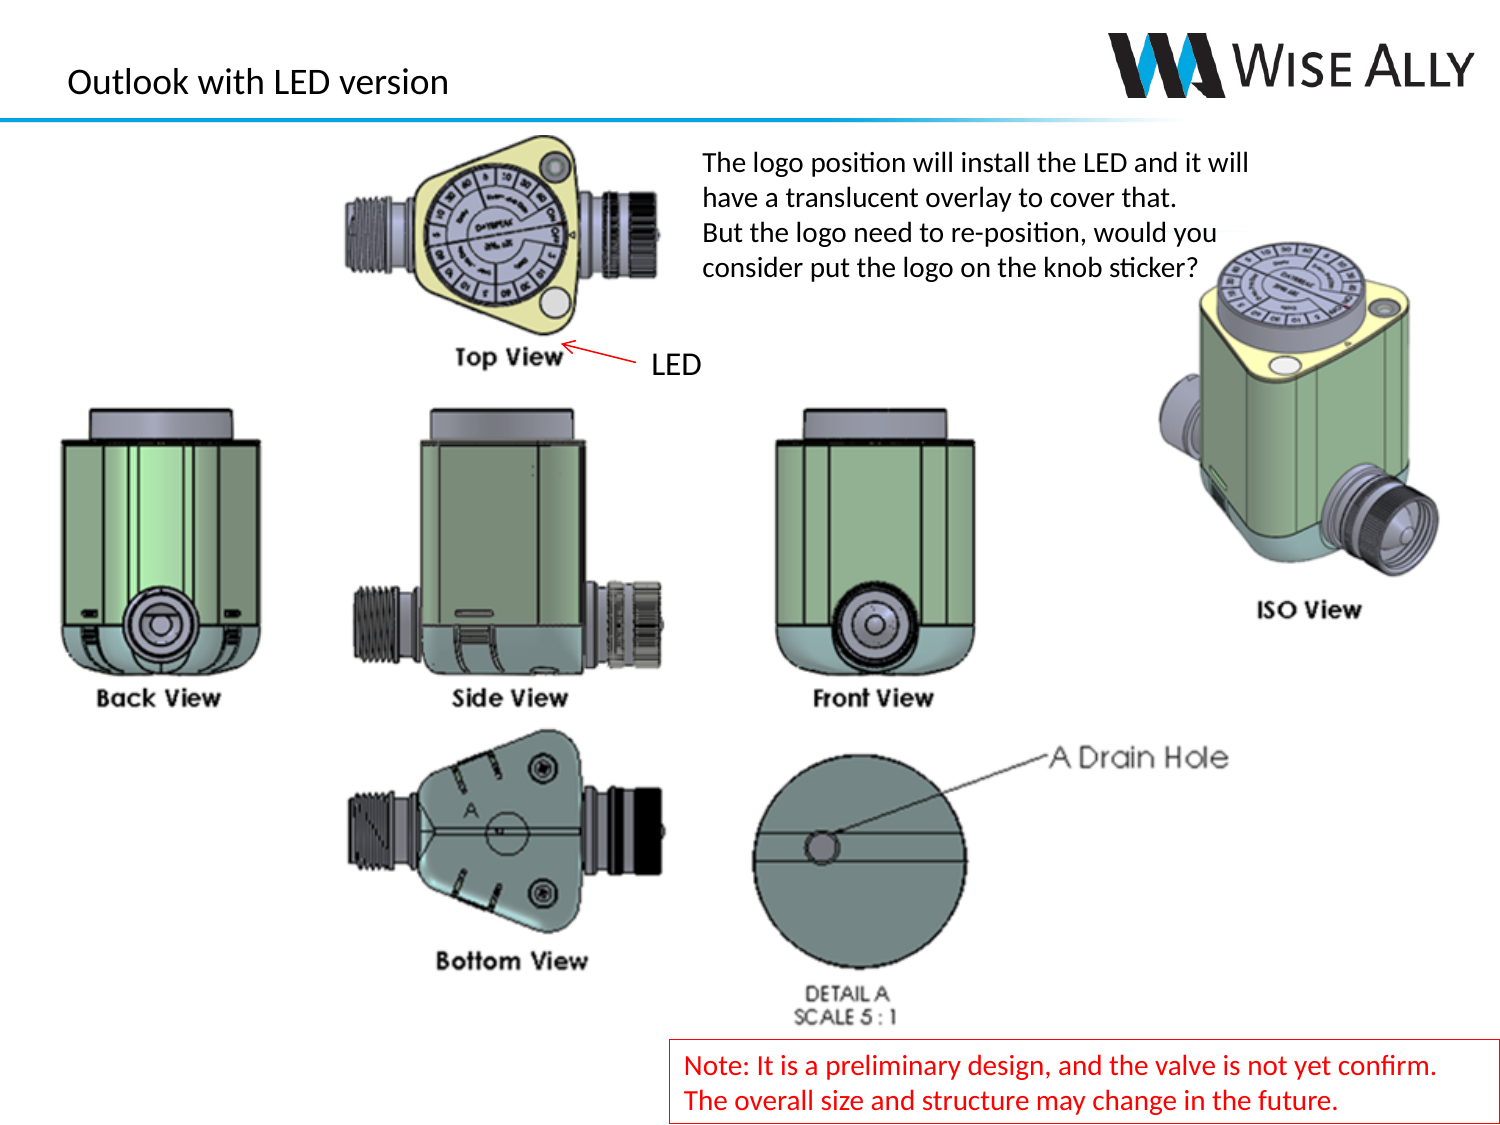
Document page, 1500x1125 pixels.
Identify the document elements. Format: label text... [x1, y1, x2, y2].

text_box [560, 343, 636, 363]
text_box Note: It is a preliminary design, and the valve is not yet confirm. The overall size and structure may change in the future. [669, 1039, 1500, 1124]
picture [861, 117, 1300, 123]
picture [17, 135, 1476, 1037]
picture [1092, 30, 1489, 101]
text_box Outlook with LED version [52, 49, 465, 110]
